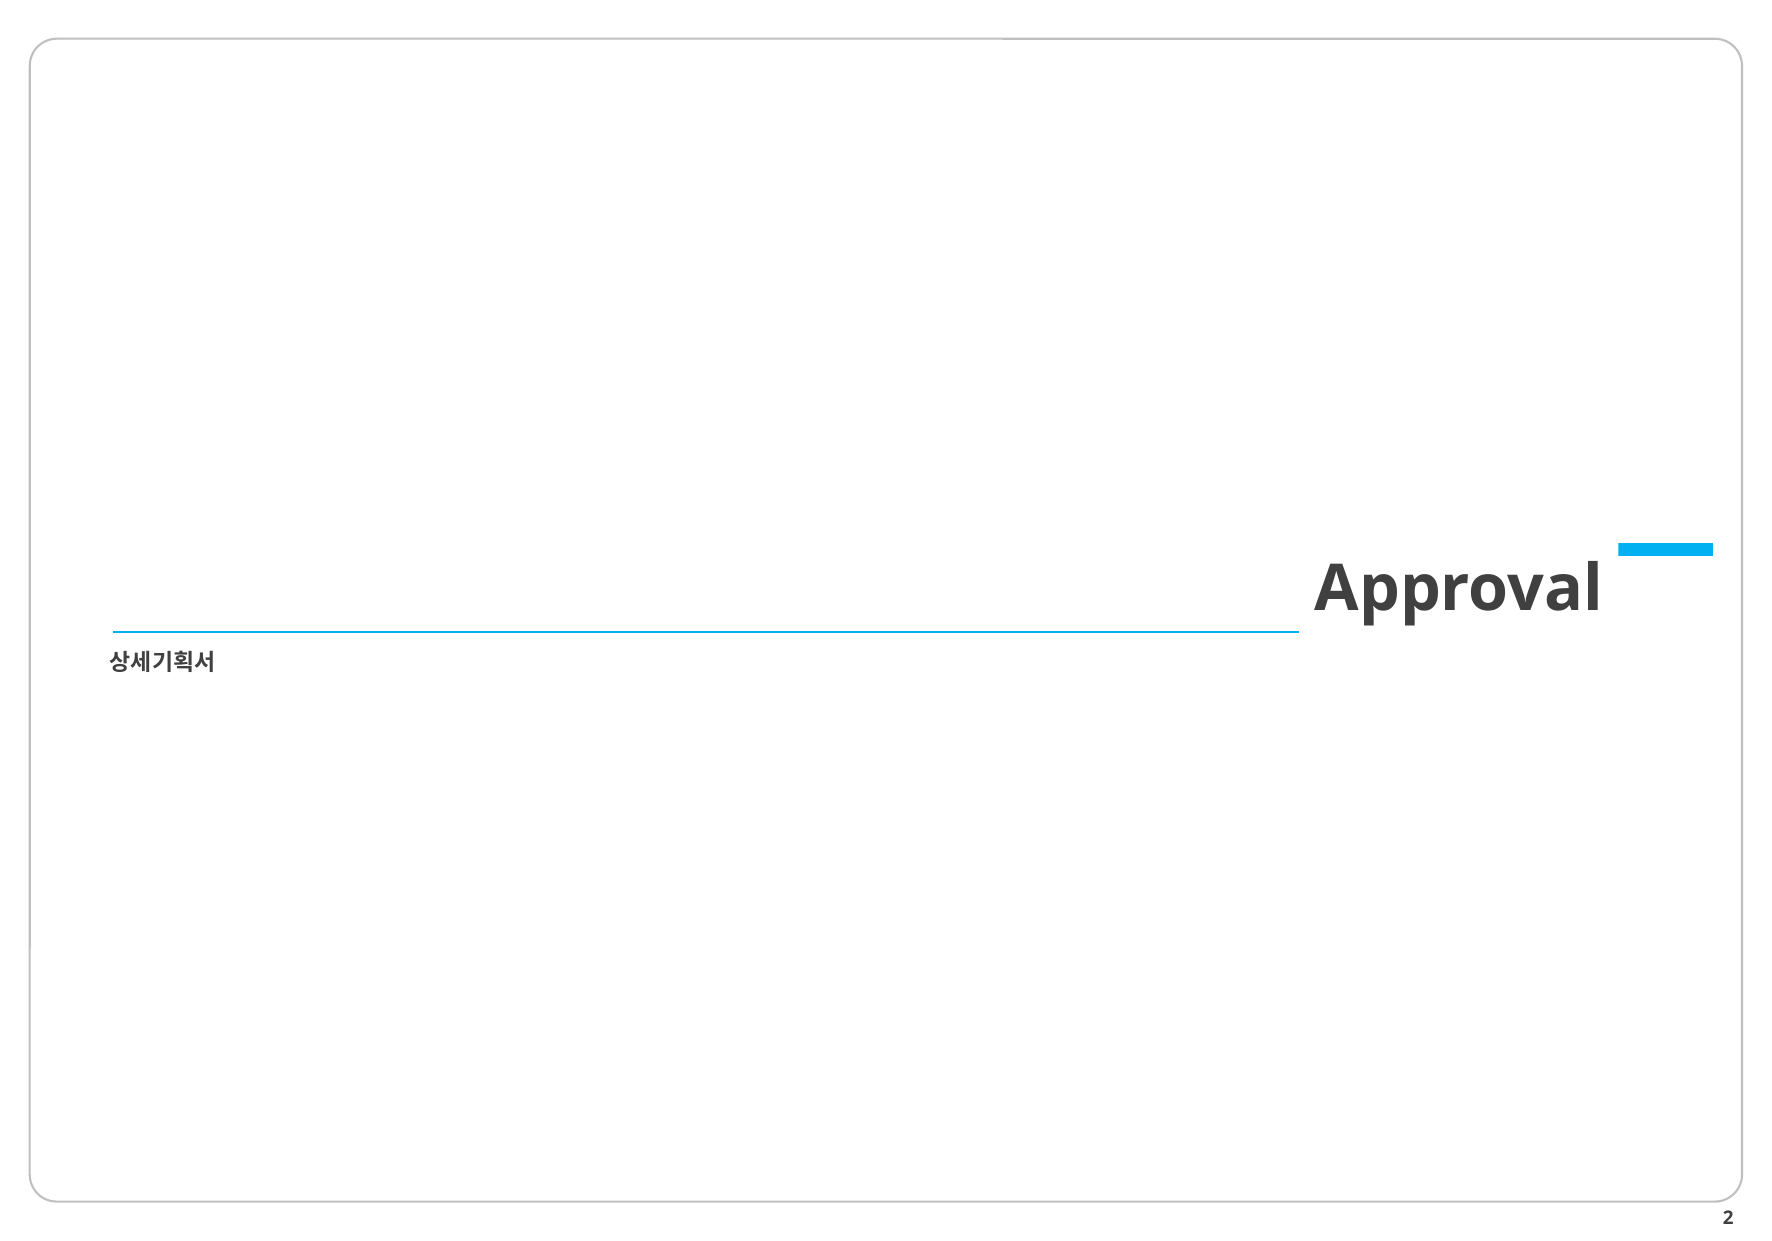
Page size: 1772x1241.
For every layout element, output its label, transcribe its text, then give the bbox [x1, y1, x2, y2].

title Approval [1299, 513, 1619, 656]
slide_number 2 [1336, 1205, 1751, 1233]
list 상세기획서 [106, 643, 361, 680]
